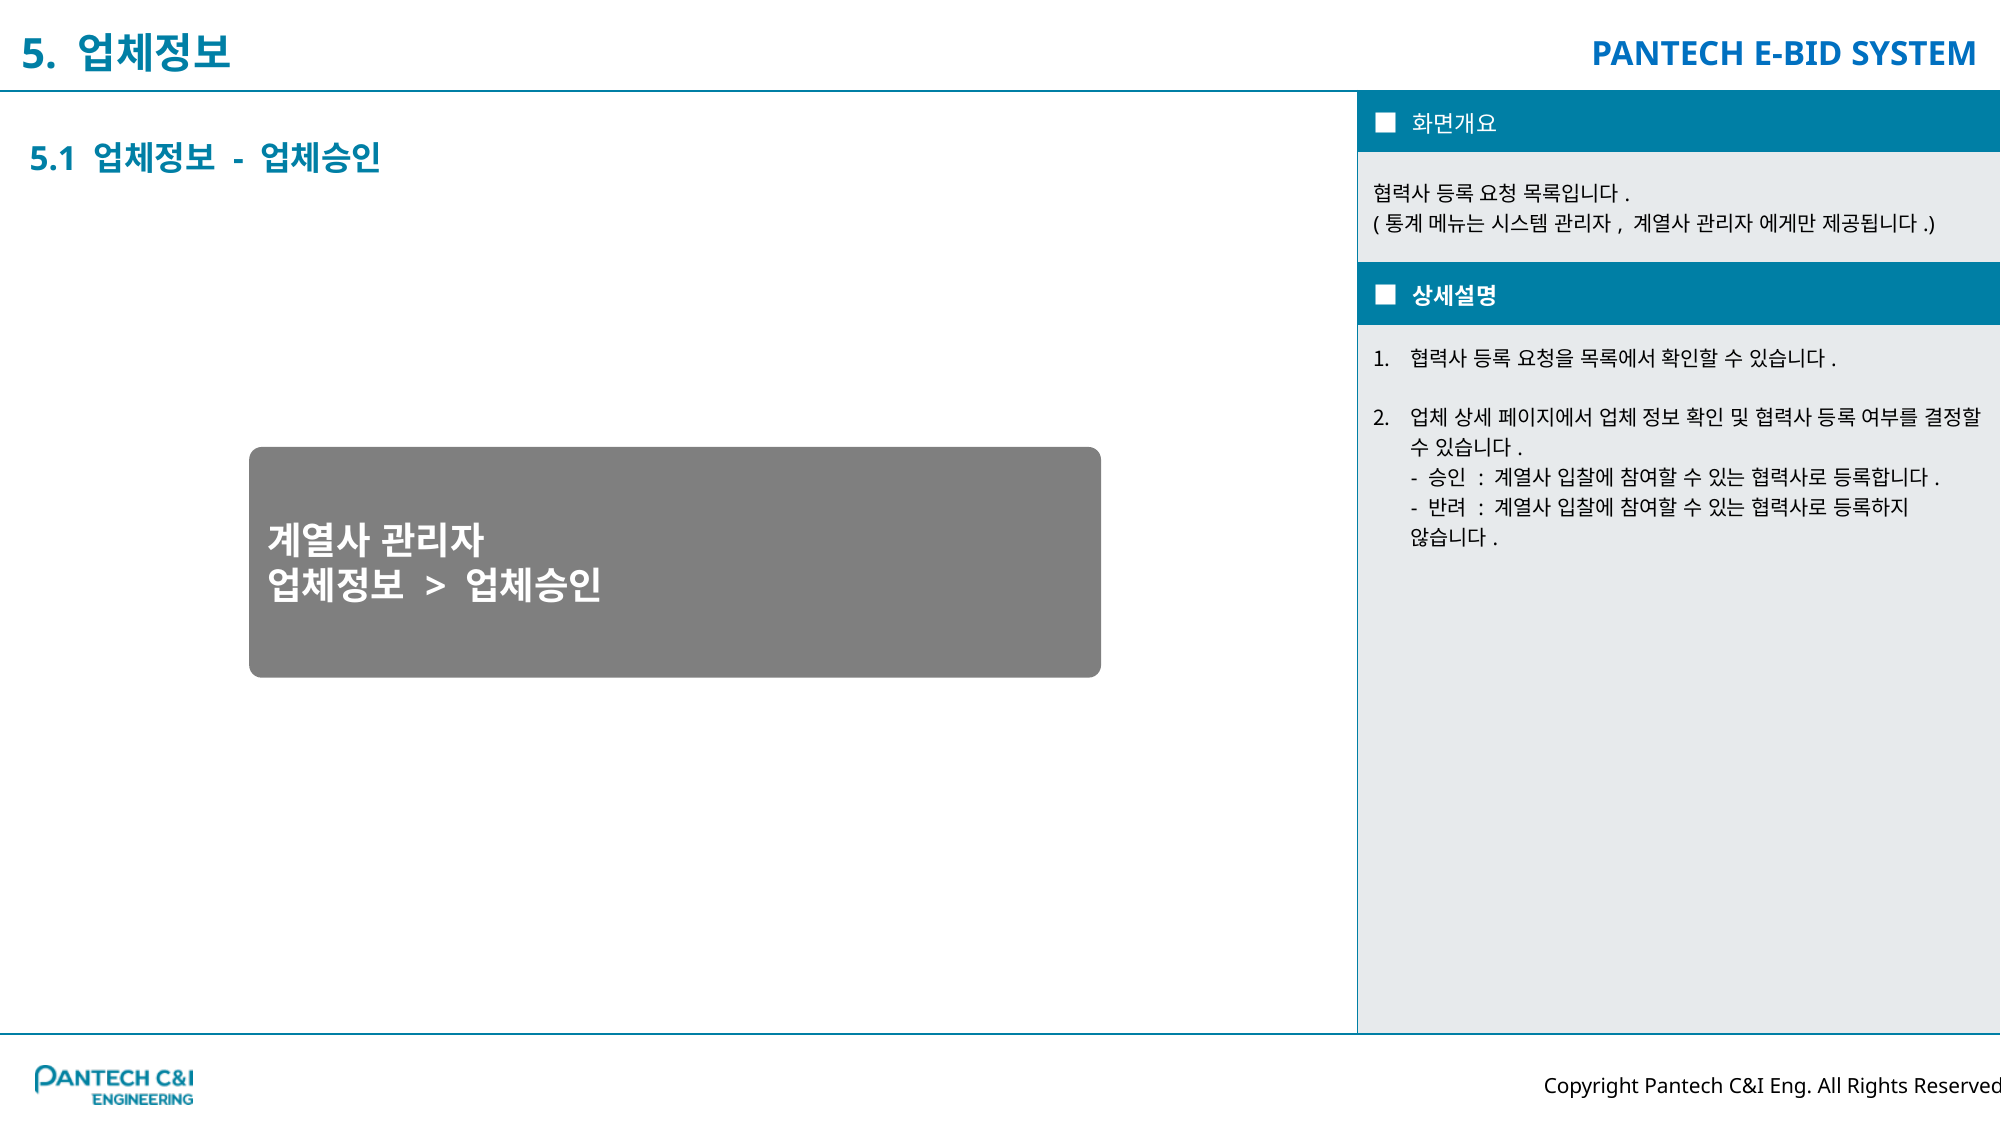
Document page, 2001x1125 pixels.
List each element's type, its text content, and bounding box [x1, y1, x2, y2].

table_header ■ 화면개요 [1358, 91, 2000, 152]
table_cell 협력사 등록 요청을 목록에서 확인할 수 있습니다. 업체 상세 페이지에서 업체 정보 확인 및 협력사 등록 여부를 결정할 수 있습니다. - 승인 : 계열사 입찰에 참여할 수 있는 협력사로 등록합니다. - 반려 : 계열사 입찰에 참여할 수 있는 협력사로 등록하지 않습니다. [1358, 325, 2000, 1033]
table_cell ■ 상세설명 [1358, 262, 2000, 325]
text_box 계열사 관리자 업체정보 > 업체승인 [247, 445, 1103, 680]
picture [35, 1065, 193, 1105]
text_box 5.1 업체정보 - 업체승인 [14, 130, 398, 185]
table_cell 협력사 등록 요청 목록입니다. (통계 메뉴는 시스템 관리자, 계열사 관리자 에게만 제공됩니다.) [1358, 152, 2000, 262]
text_box 5. 업체정보 [6, 19, 247, 85]
